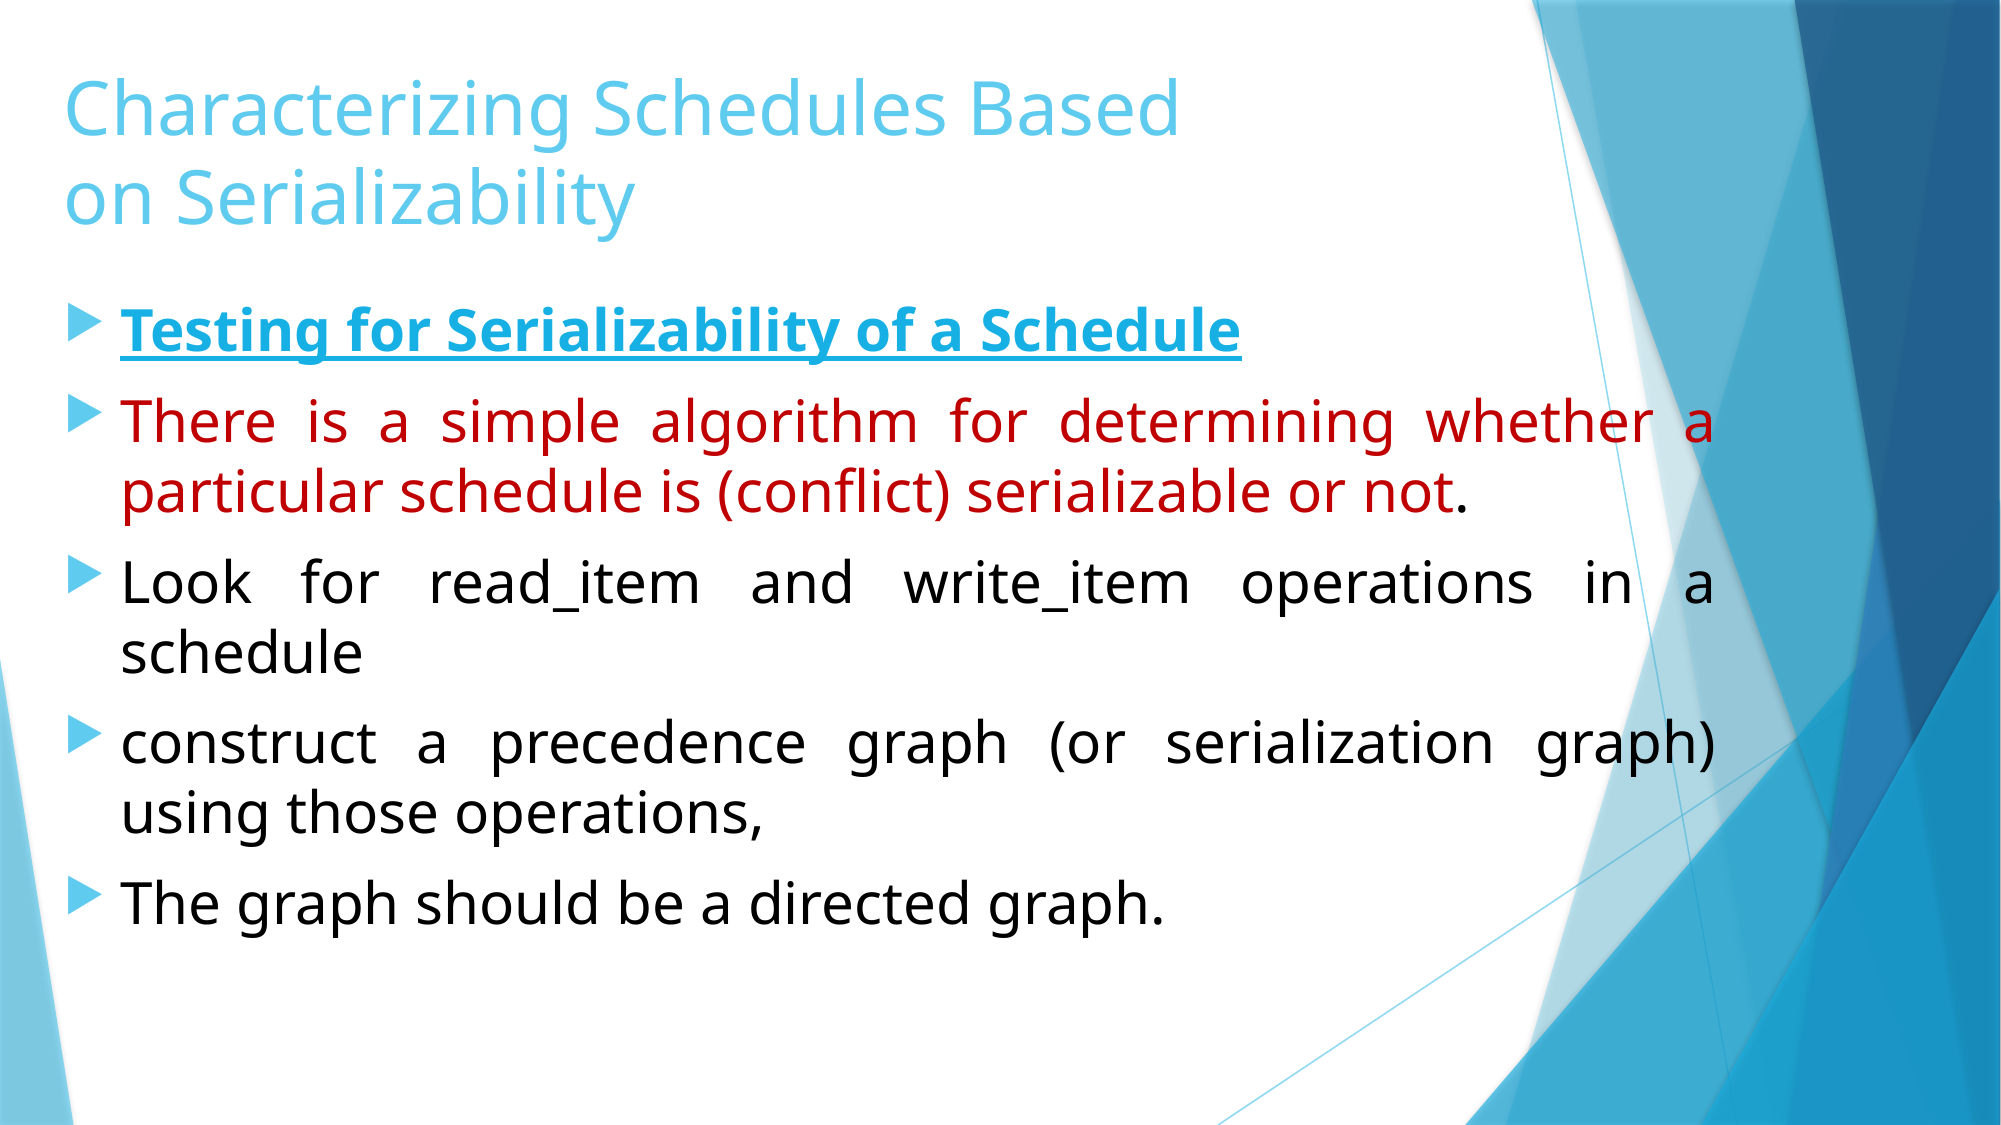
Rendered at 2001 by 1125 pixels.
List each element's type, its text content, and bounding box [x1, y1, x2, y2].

title Characterizing Schedules Based on Serializability [48, 52, 1732, 205]
list Testing for Serializability of a Schedule There is a simple algorithm for determining whether a particular schedule is (conflict) serializable or not. Look for read_item and write_item operations in a schedule construct a precedence graph (or serialization graph) using those operations, The graph should be a directed graph. [48, 205, 1732, 1083]
